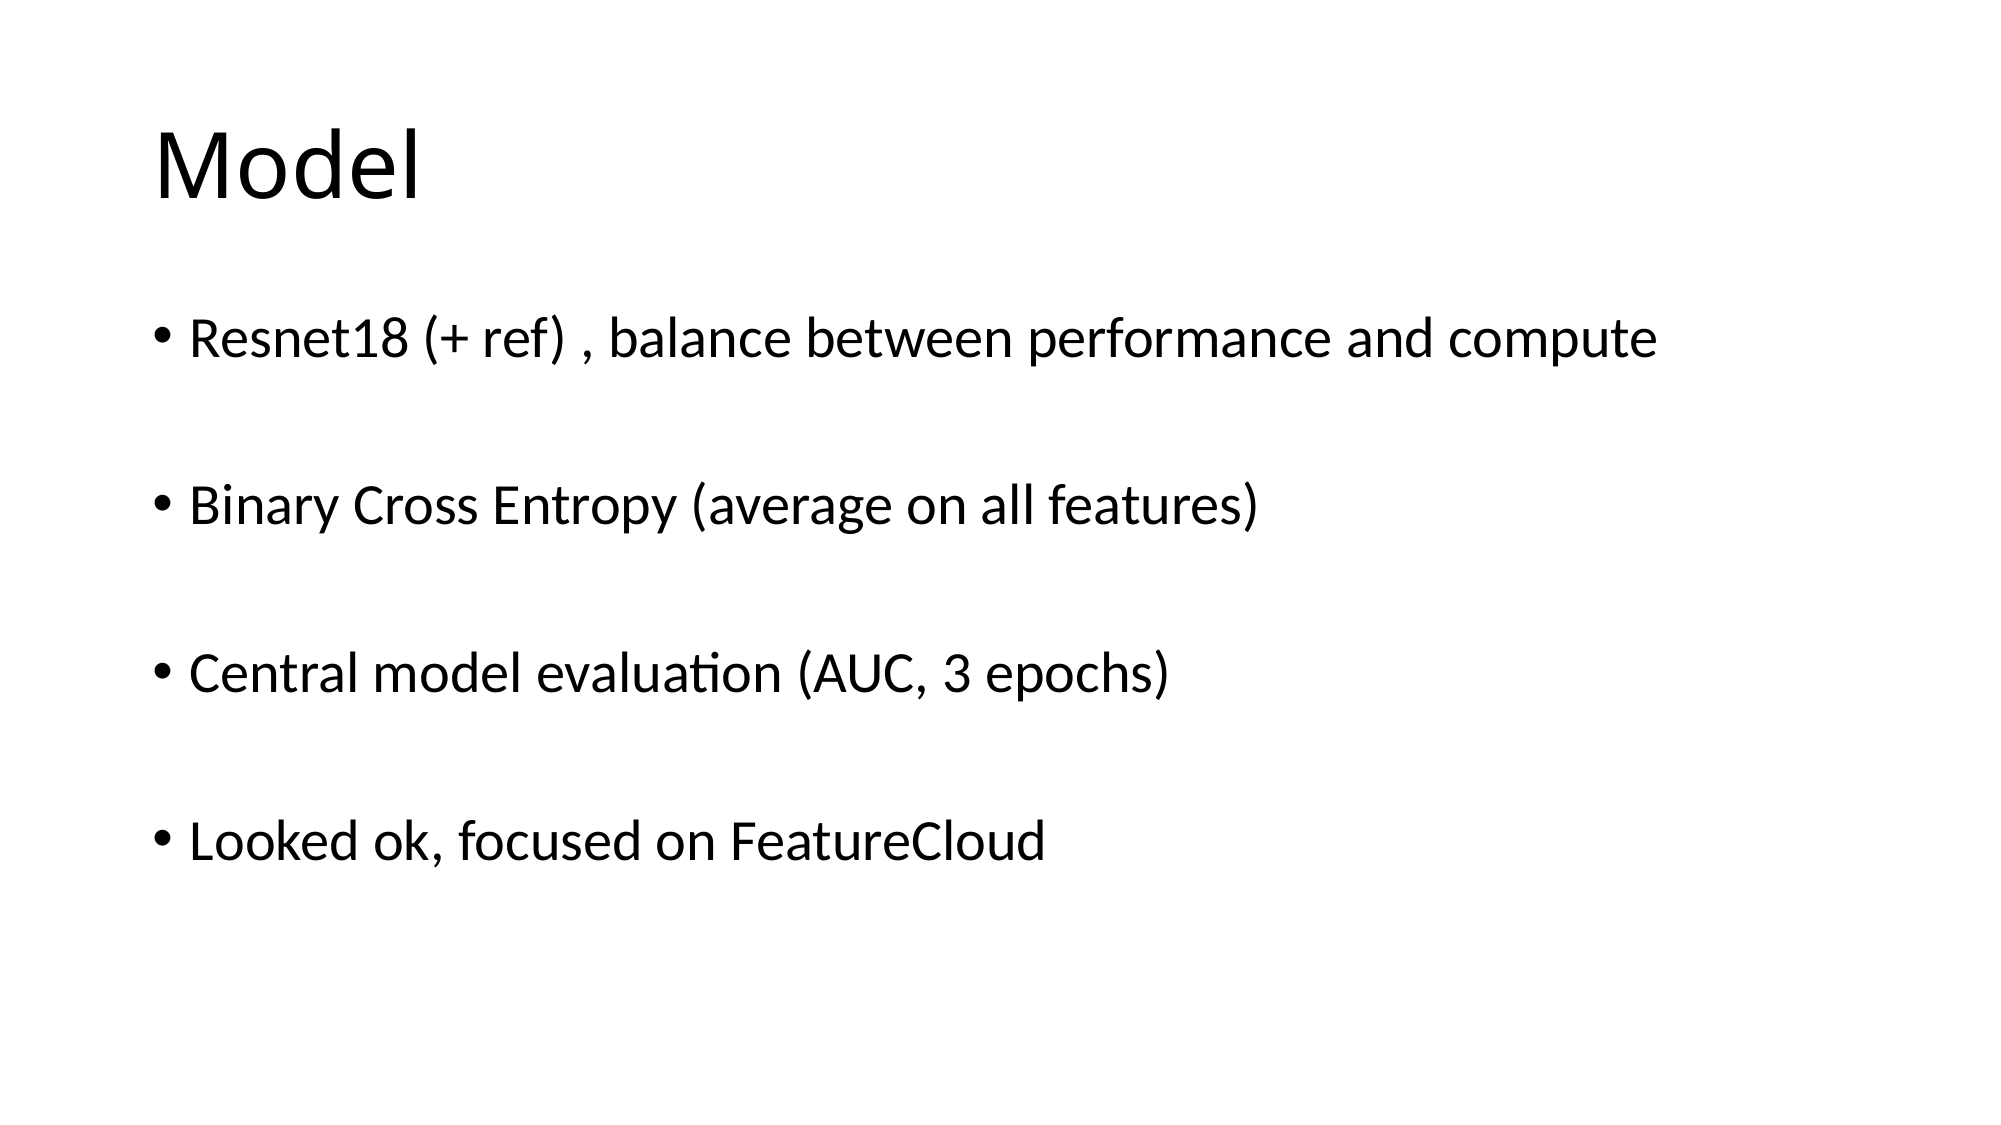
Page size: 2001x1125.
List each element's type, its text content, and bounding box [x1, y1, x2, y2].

title Model [137, 59, 1863, 278]
list Resnet18 (+ ref) , balance between performance and compute Binary Cross Entropy (average on all features) Central model evaluation (AUC, 3 epochs) Looked ok, focused on FeatureCloud [137, 299, 1863, 1014]
